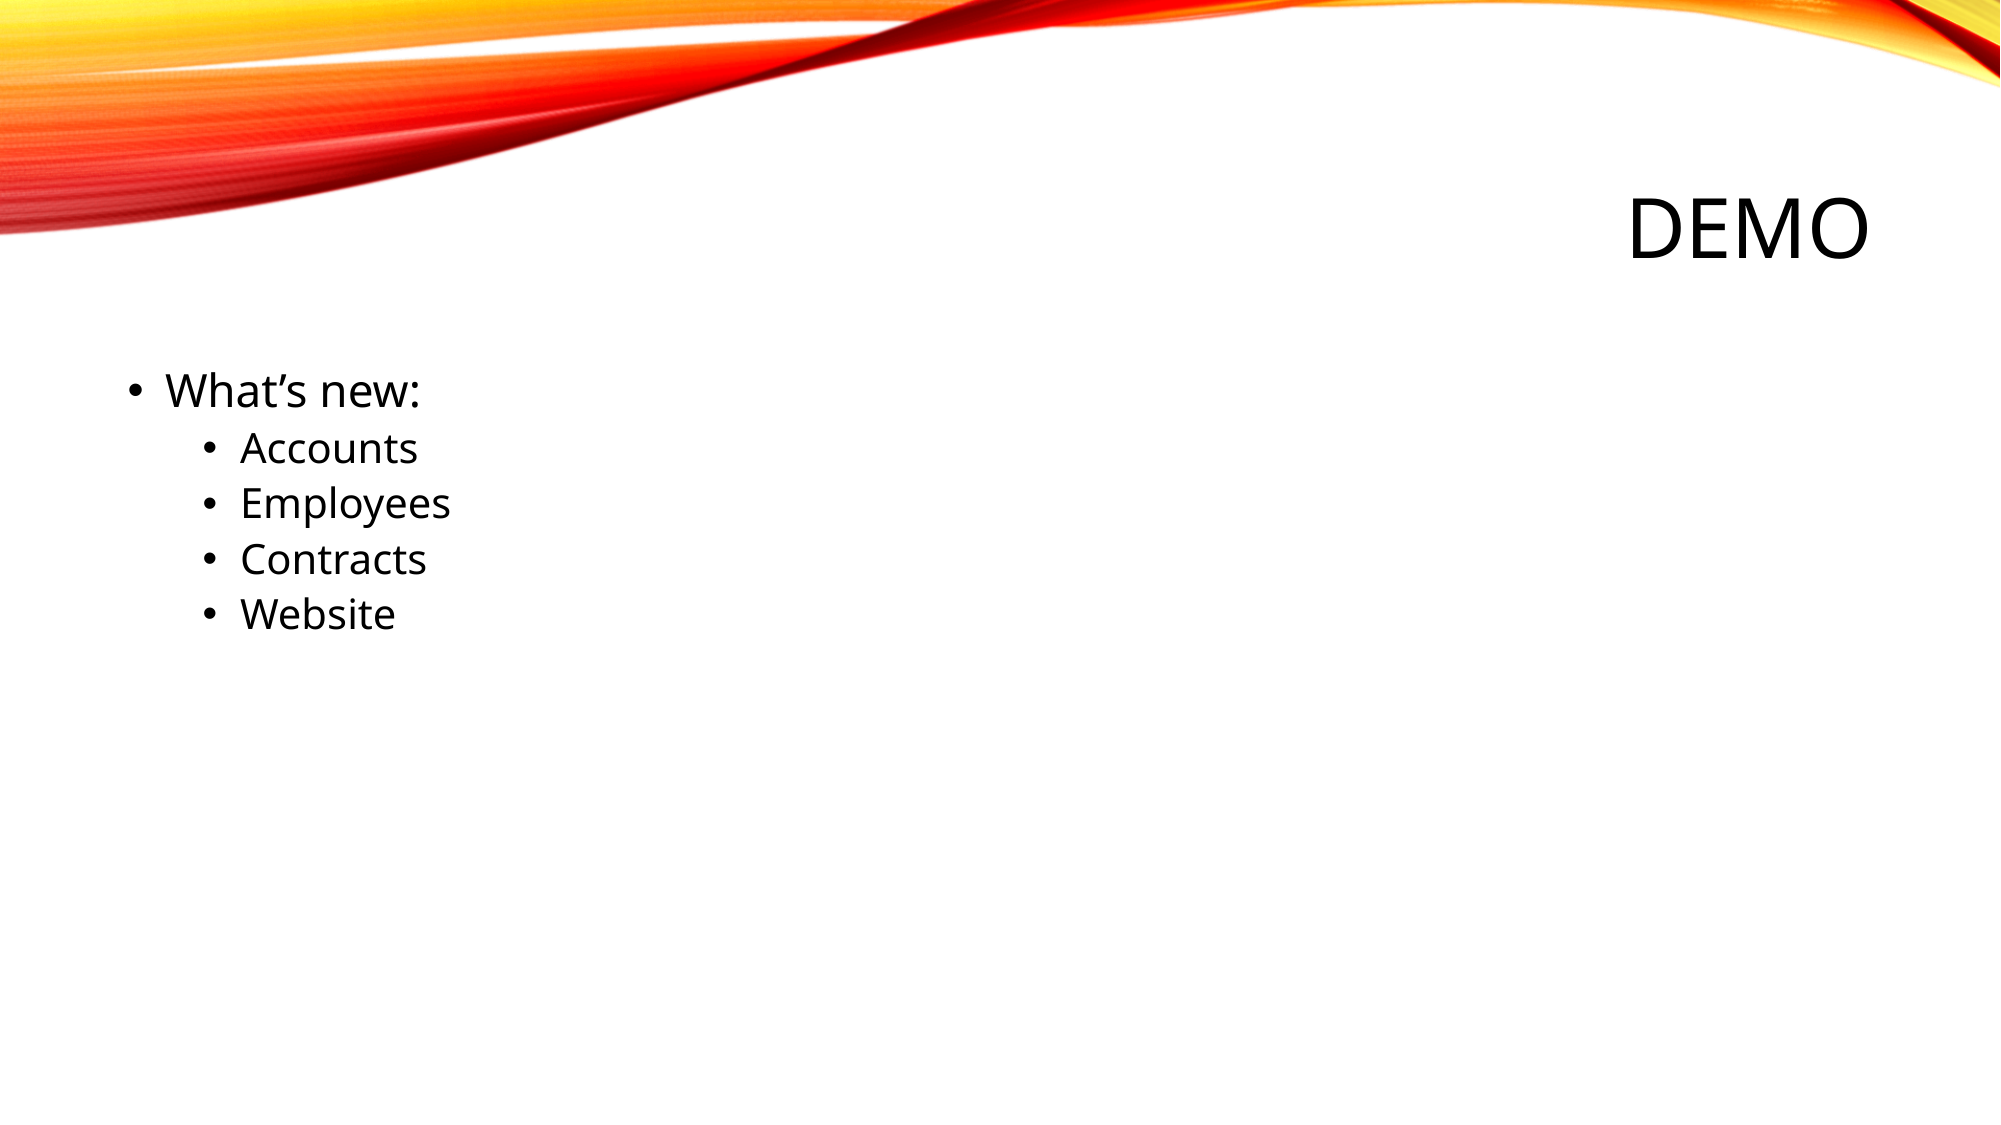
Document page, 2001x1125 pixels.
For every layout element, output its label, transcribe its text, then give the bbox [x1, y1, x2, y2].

picture [0, 0, 2000, 237]
title DEMO [474, 125, 1888, 338]
list What’s new: Accounts Employees Contracts Website [112, 360, 1888, 1021]
